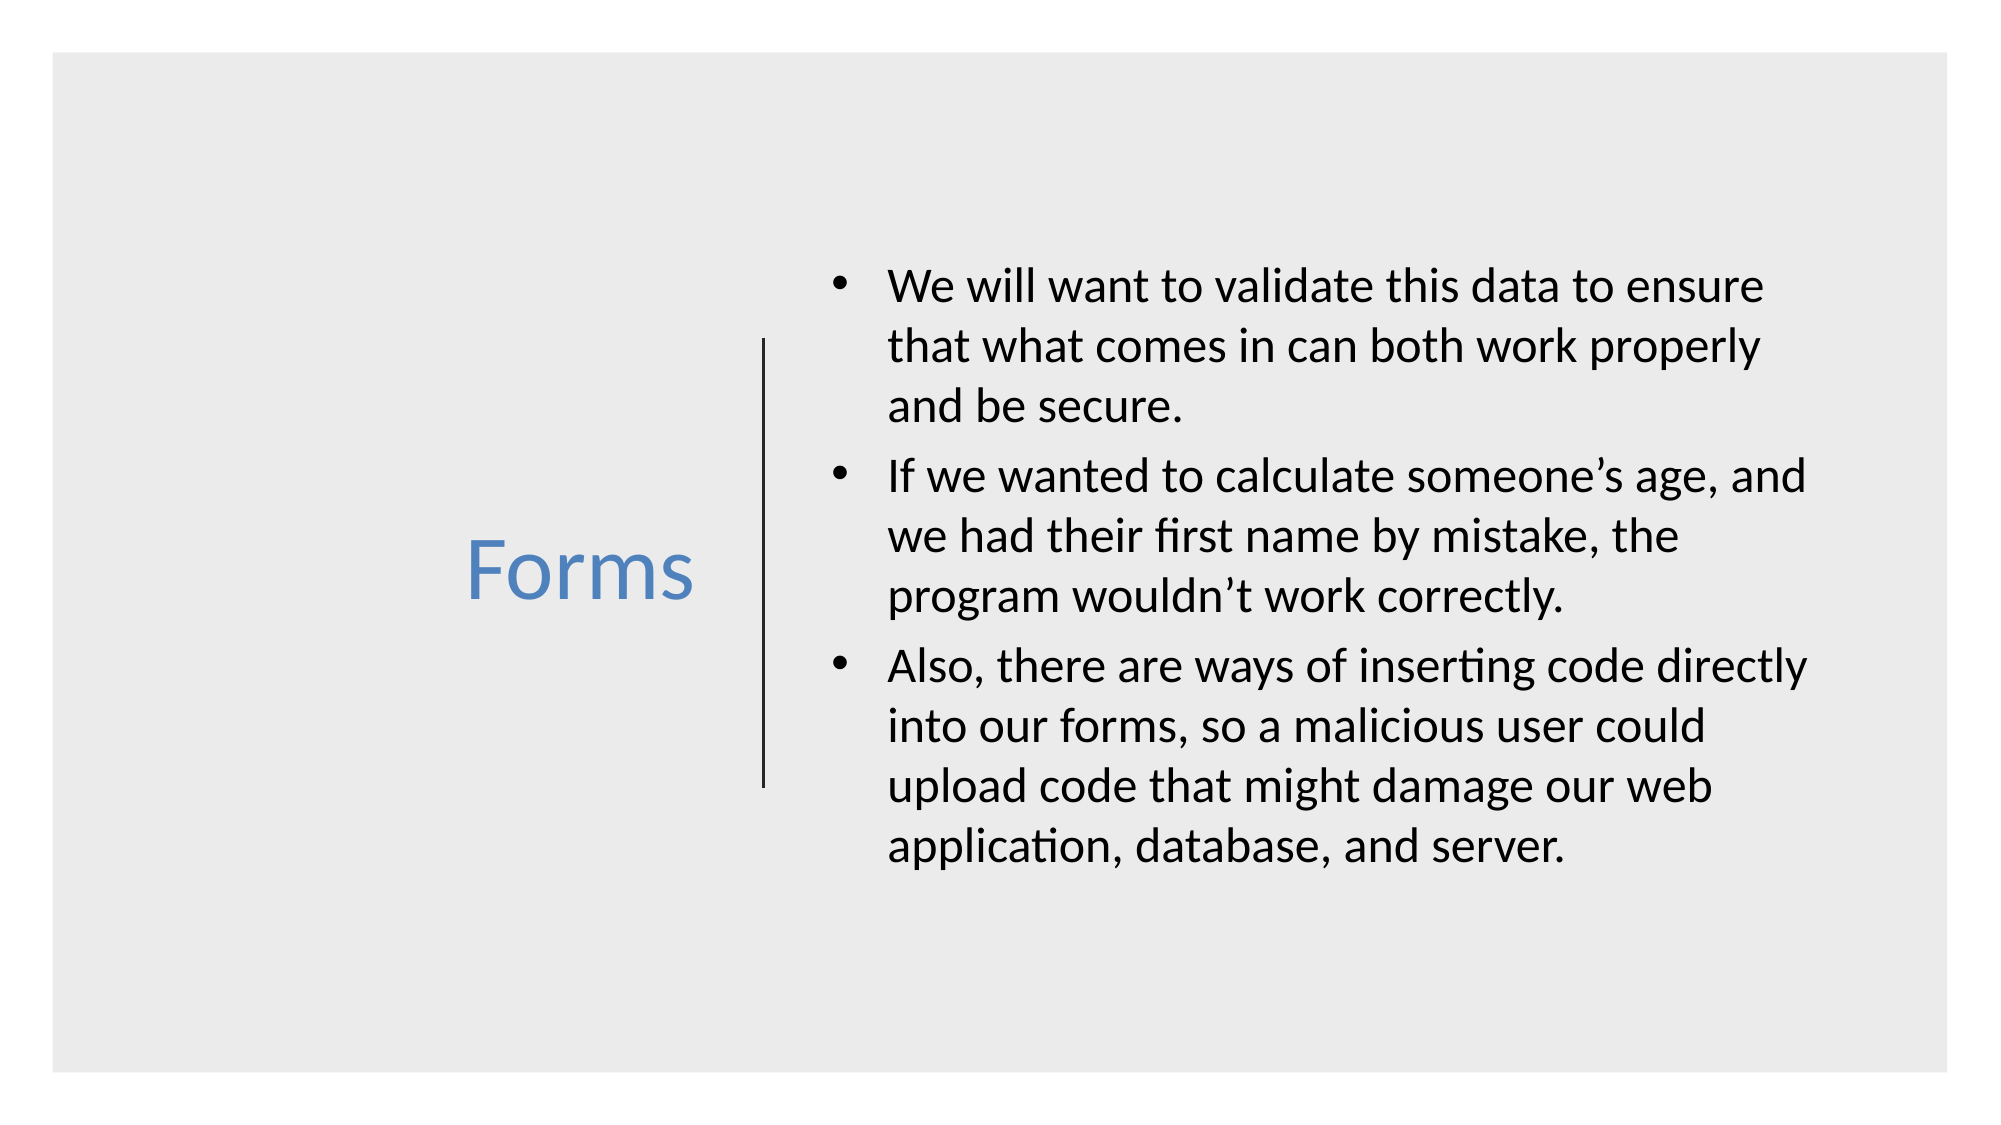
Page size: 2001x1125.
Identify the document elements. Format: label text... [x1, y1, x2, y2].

text_box [51, 50, 1949, 1074]
list We will want to validate this data to ensure that what comes in can both work properly and be secure. If we wanted to calculate someone’s age, and we had their first name by mistake, the program wouldn’t work correctly. Also, there are ways of inserting code directly into our forms, so a malicious user could upload code that might damage our web application, database, and server. [816, 158, 1863, 967]
title Forms [137, 158, 711, 967]
